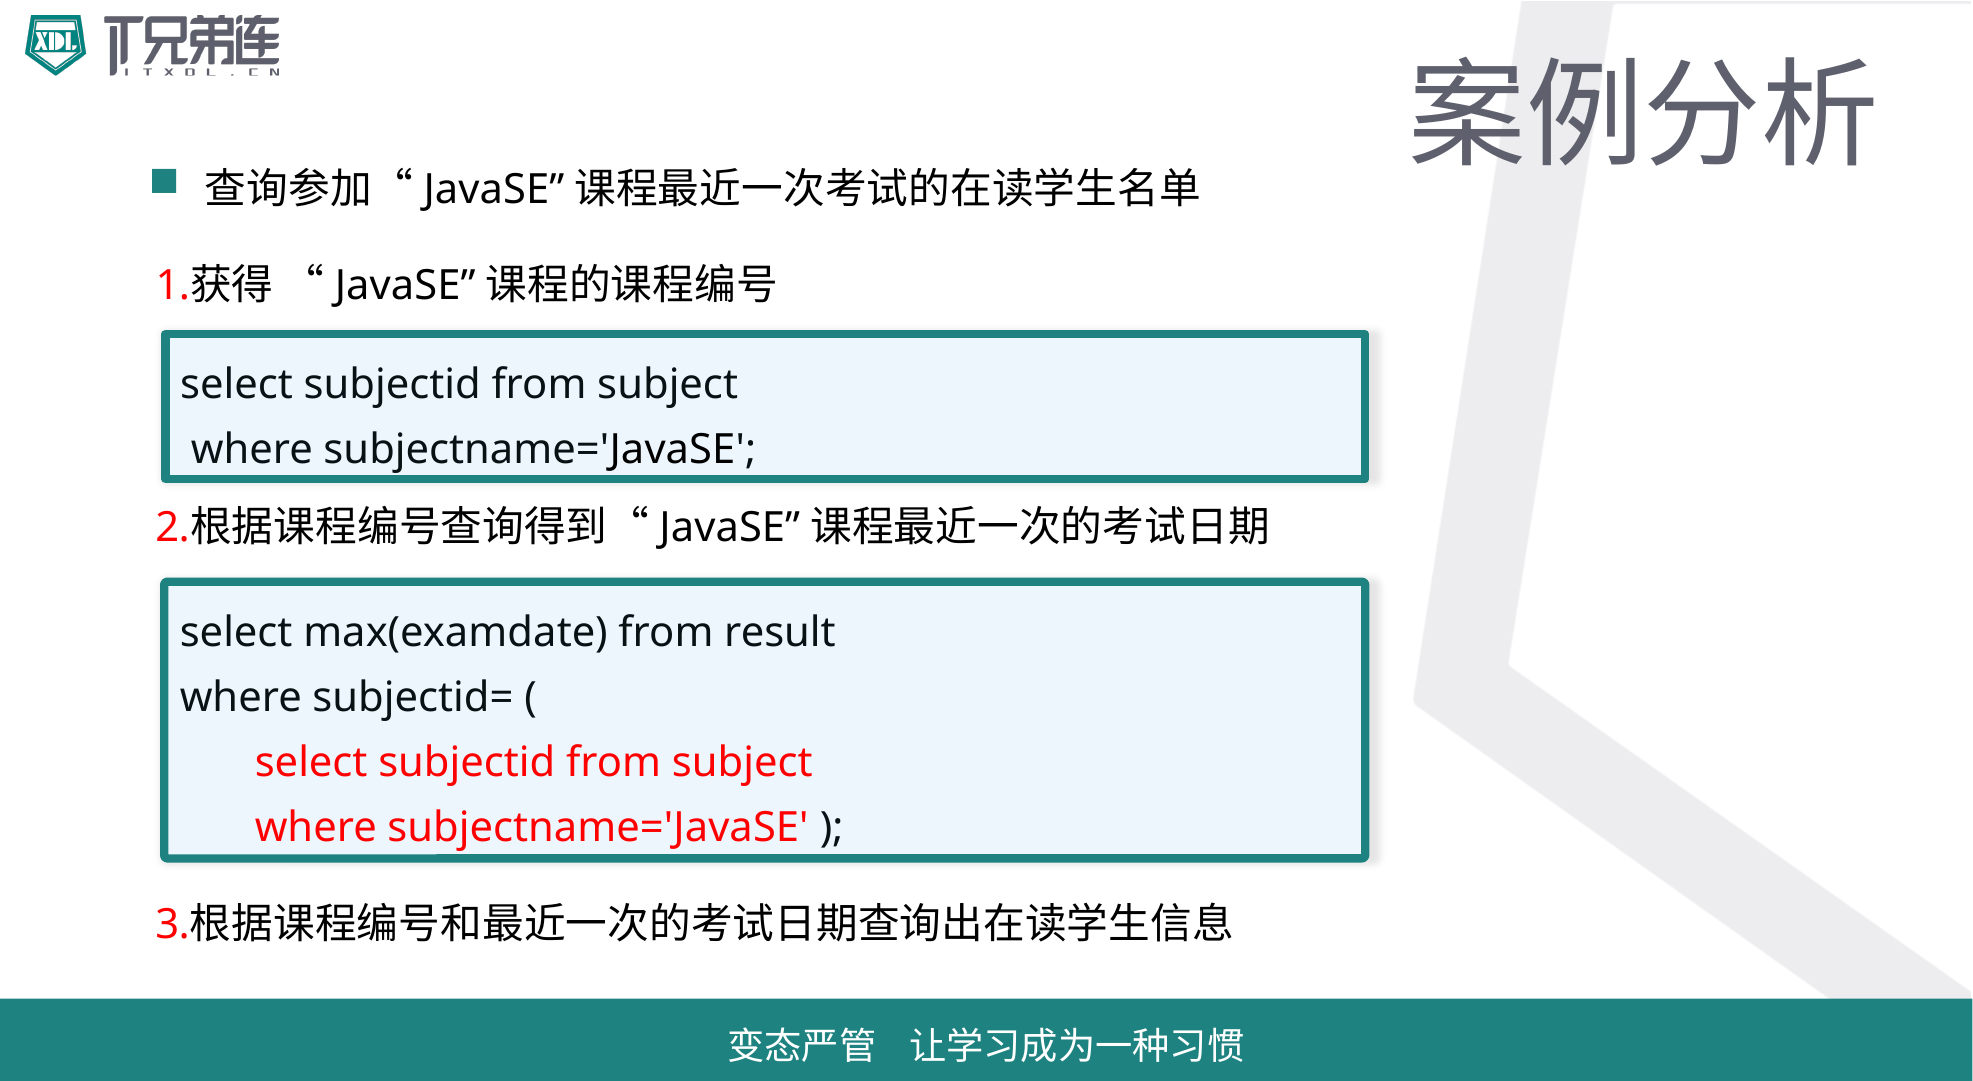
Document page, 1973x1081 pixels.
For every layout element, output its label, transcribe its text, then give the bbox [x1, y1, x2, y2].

title 案例分析 [353, 5, 1887, 214]
text_box 查询参加“JavaSE”课程最近一次考试的在读学生名单 [133, 154, 1422, 247]
text_box 获得 “JavaSE”课程的课程编号 [140, 250, 1441, 369]
text_box 根据课程编号和最近一次的考试日期查询出在读学生信息 [140, 889, 1405, 950]
picture [25, 15, 279, 76]
text_box 根据课程编号查询得到“JavaSE”课程最近一次的考试日期 [140, 492, 1429, 682]
text_box select max(examdate) from result where subjectid= ( select subjectid from subject where subjectname='JavaSE' ); [164, 682, 1366, 859]
text_box select subjectid from subject where subjectname='JavaSE'; [165, 334, 1366, 480]
